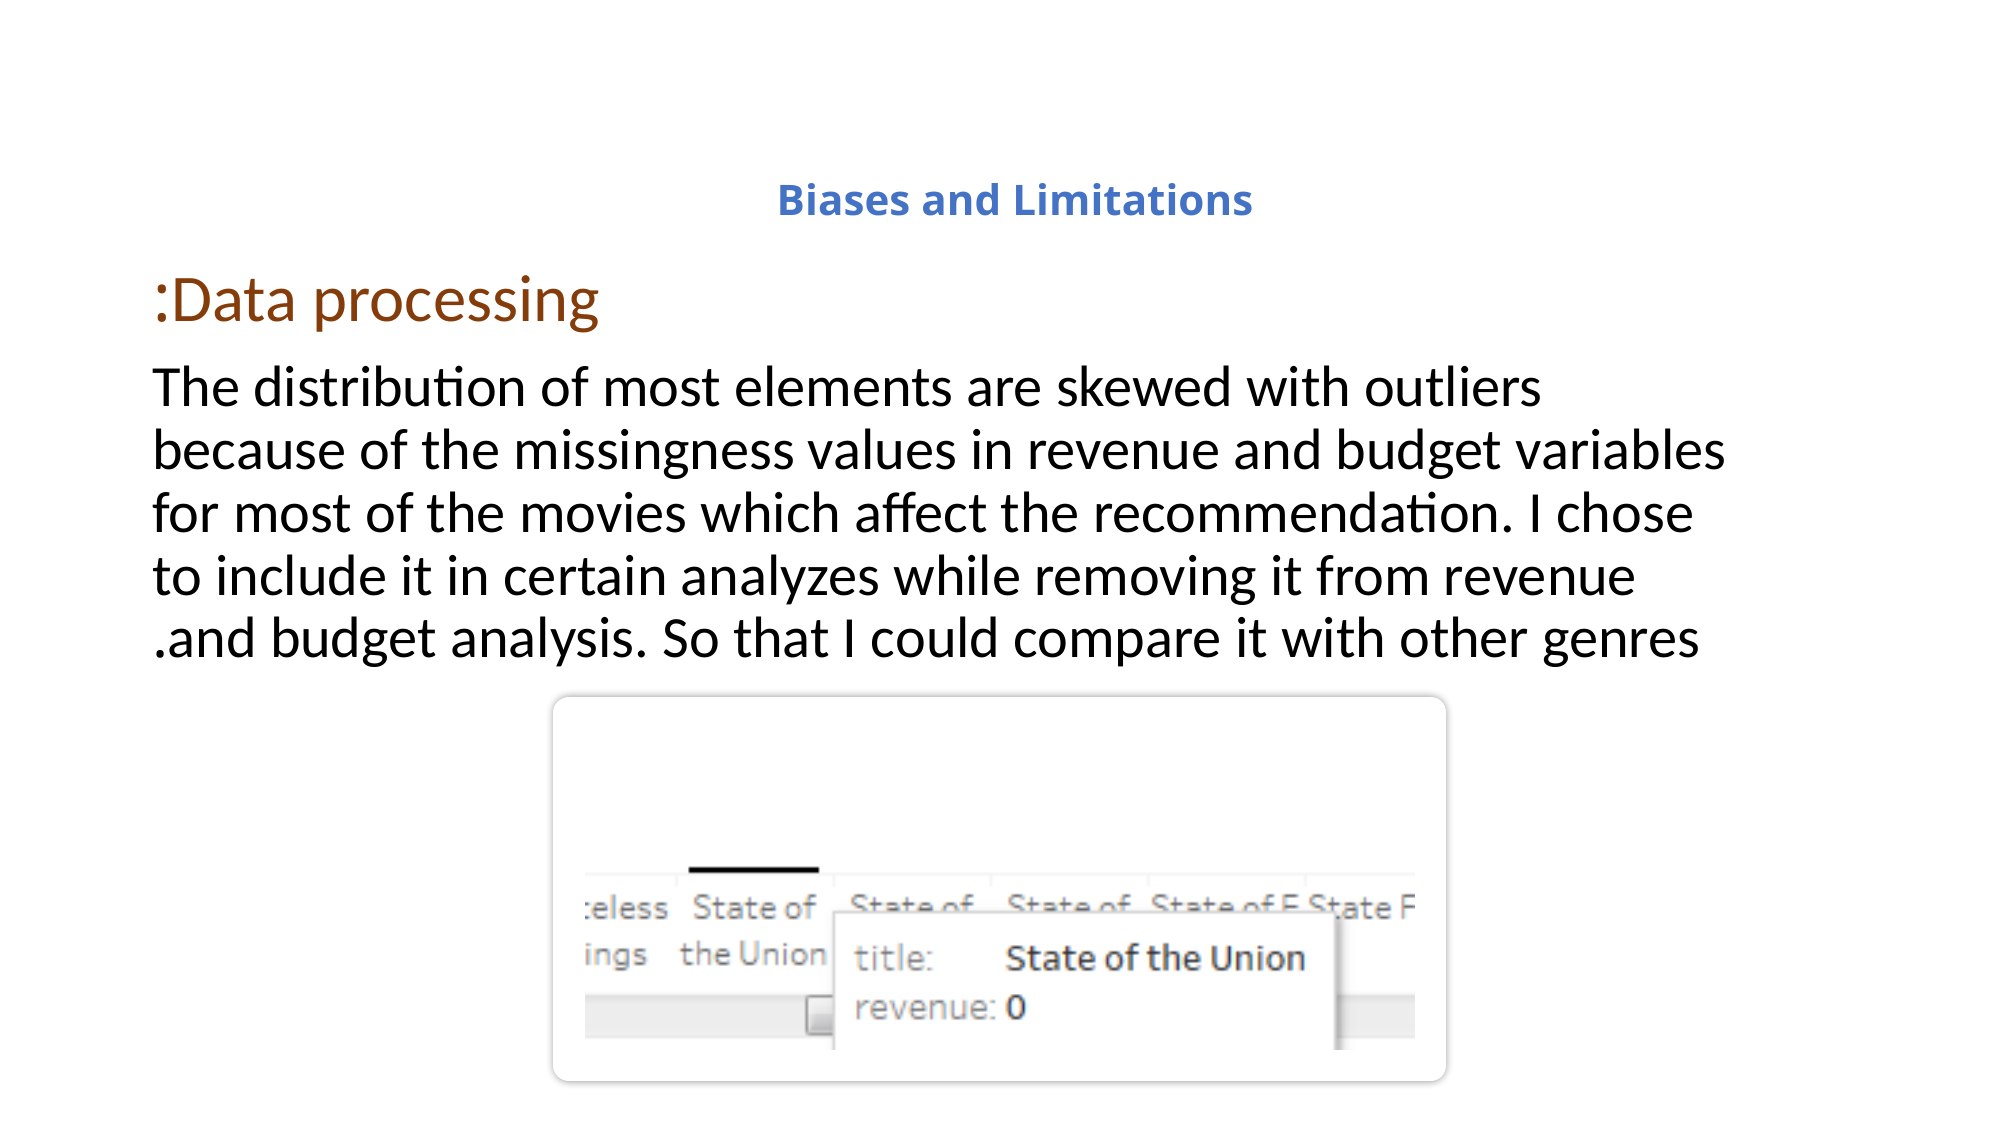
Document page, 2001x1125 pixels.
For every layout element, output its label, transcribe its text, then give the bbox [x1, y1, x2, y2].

list Data processing: The distribution of most elements are skewed with outliers because of the missingness values in revenue and budget variables for most of the movies which affect the recommendation. I chose to include it in certain analyzes while removing it from revenue and budget analysis. So that I could compare it with other genres. [137, 256, 1755, 1022]
title Biases and Limitations [152, 170, 1878, 283]
picture [584, 727, 1416, 1050]
